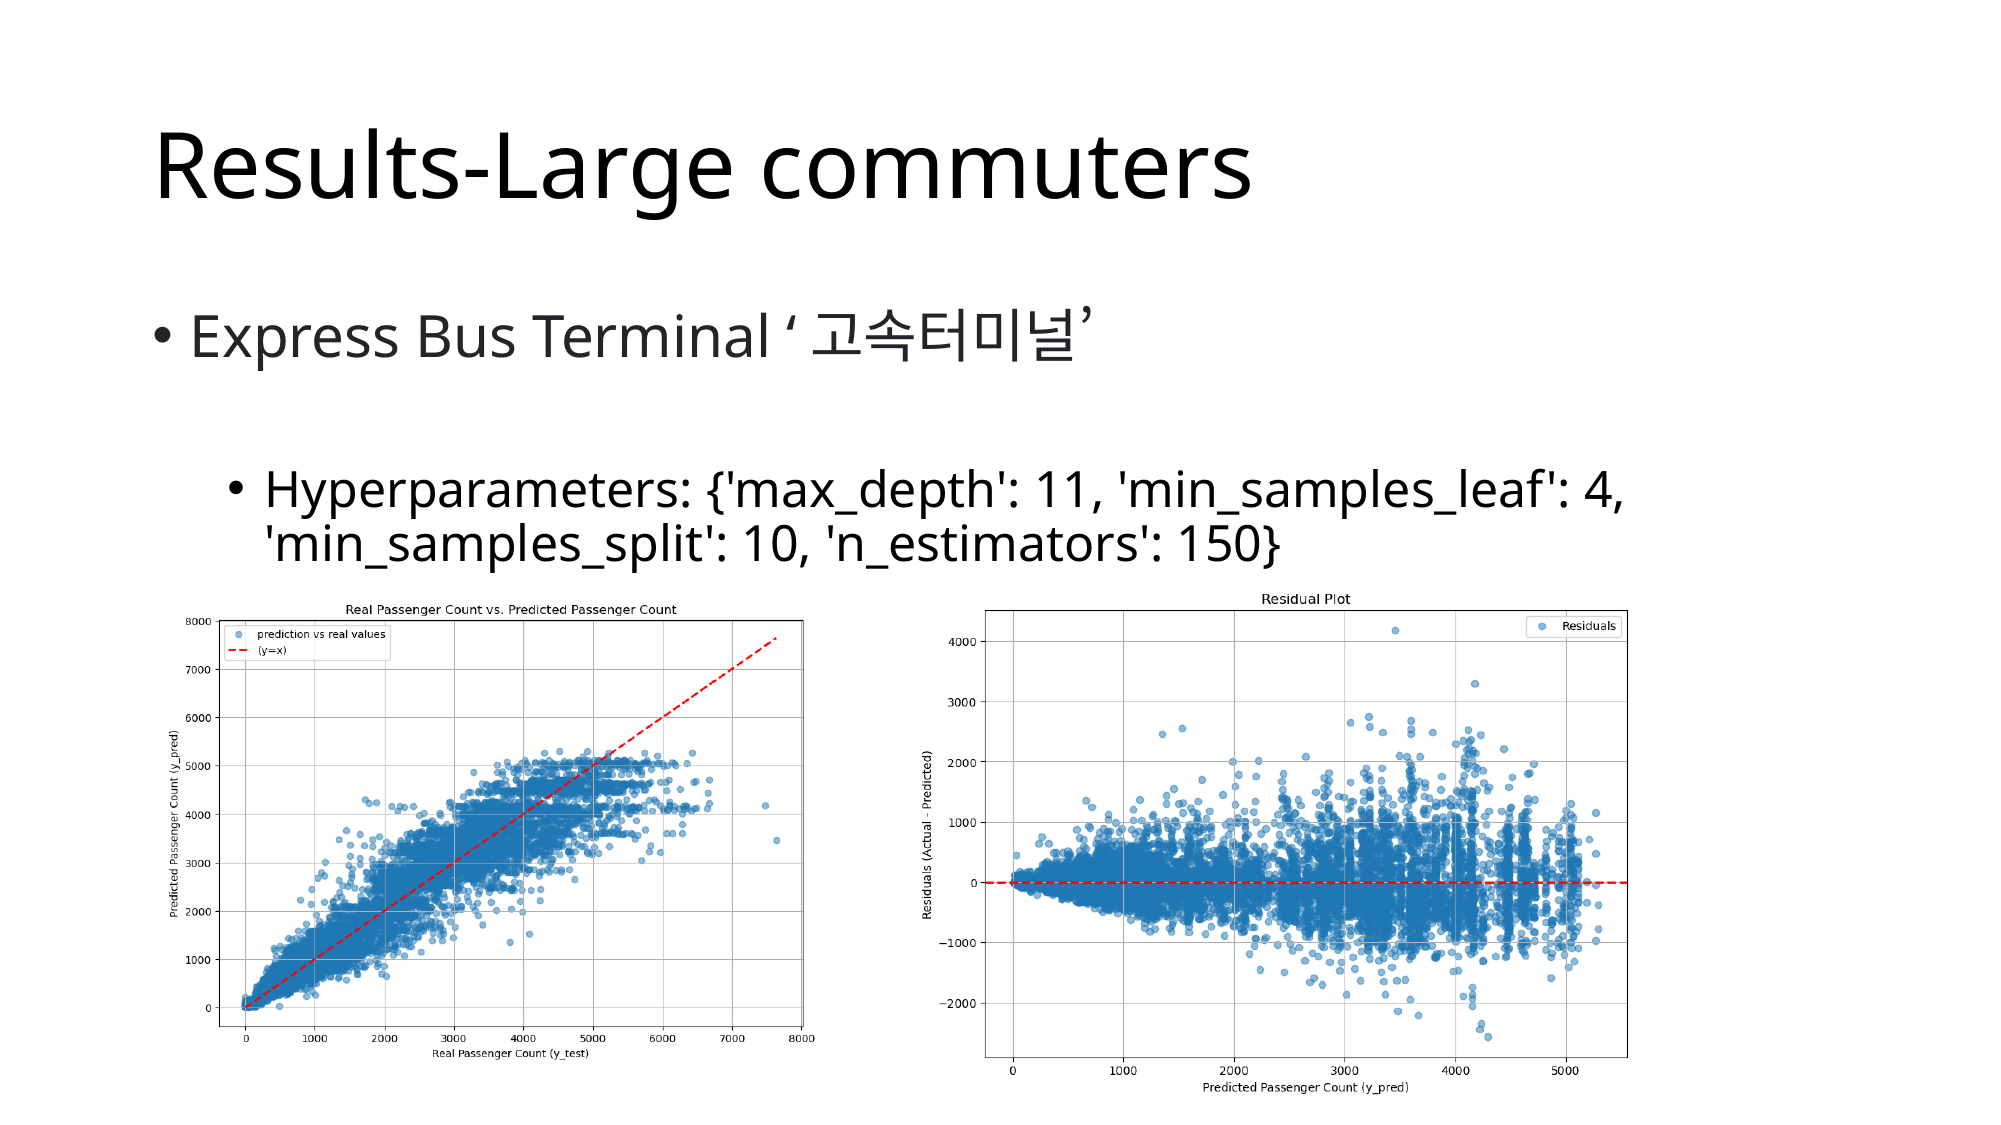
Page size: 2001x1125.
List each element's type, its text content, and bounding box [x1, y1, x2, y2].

picture [913, 585, 1635, 1101]
picture [162, 597, 822, 1066]
title Results-Large commuters [137, 59, 1863, 278]
